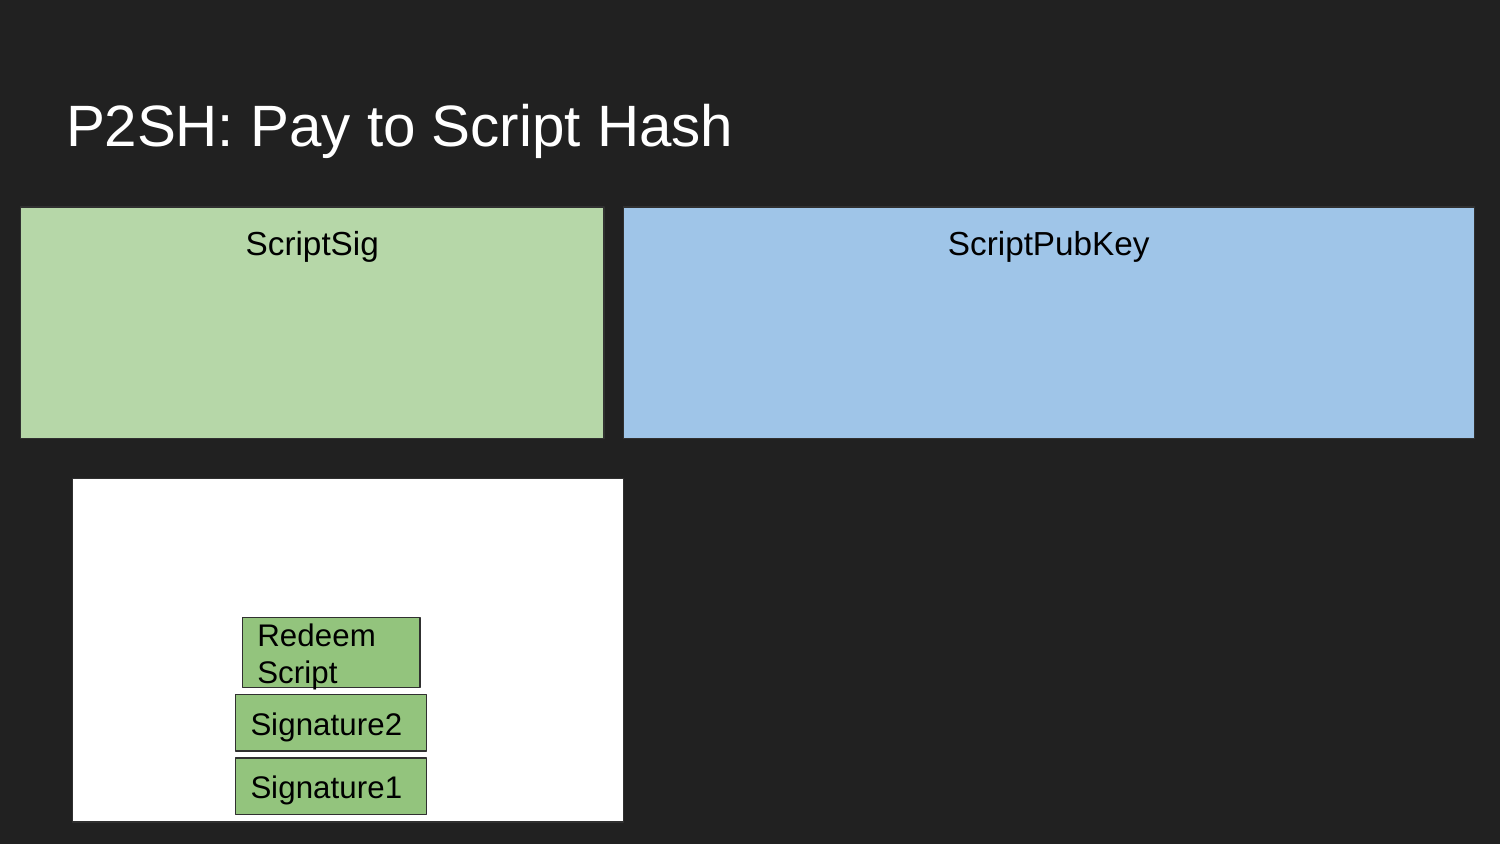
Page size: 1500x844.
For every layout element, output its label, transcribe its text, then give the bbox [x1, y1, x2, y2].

text_box Redeem Script [242, 617, 420, 688]
text_box [72, 478, 624, 822]
text_box ScriptSig [20, 207, 605, 439]
text_box Signature2 [235, 694, 427, 751]
title P2SH: Pay to Script Hash [51, 72, 1449, 167]
text_box Signature1 [235, 758, 427, 815]
text_box ScriptPubKey [623, 207, 1475, 439]
